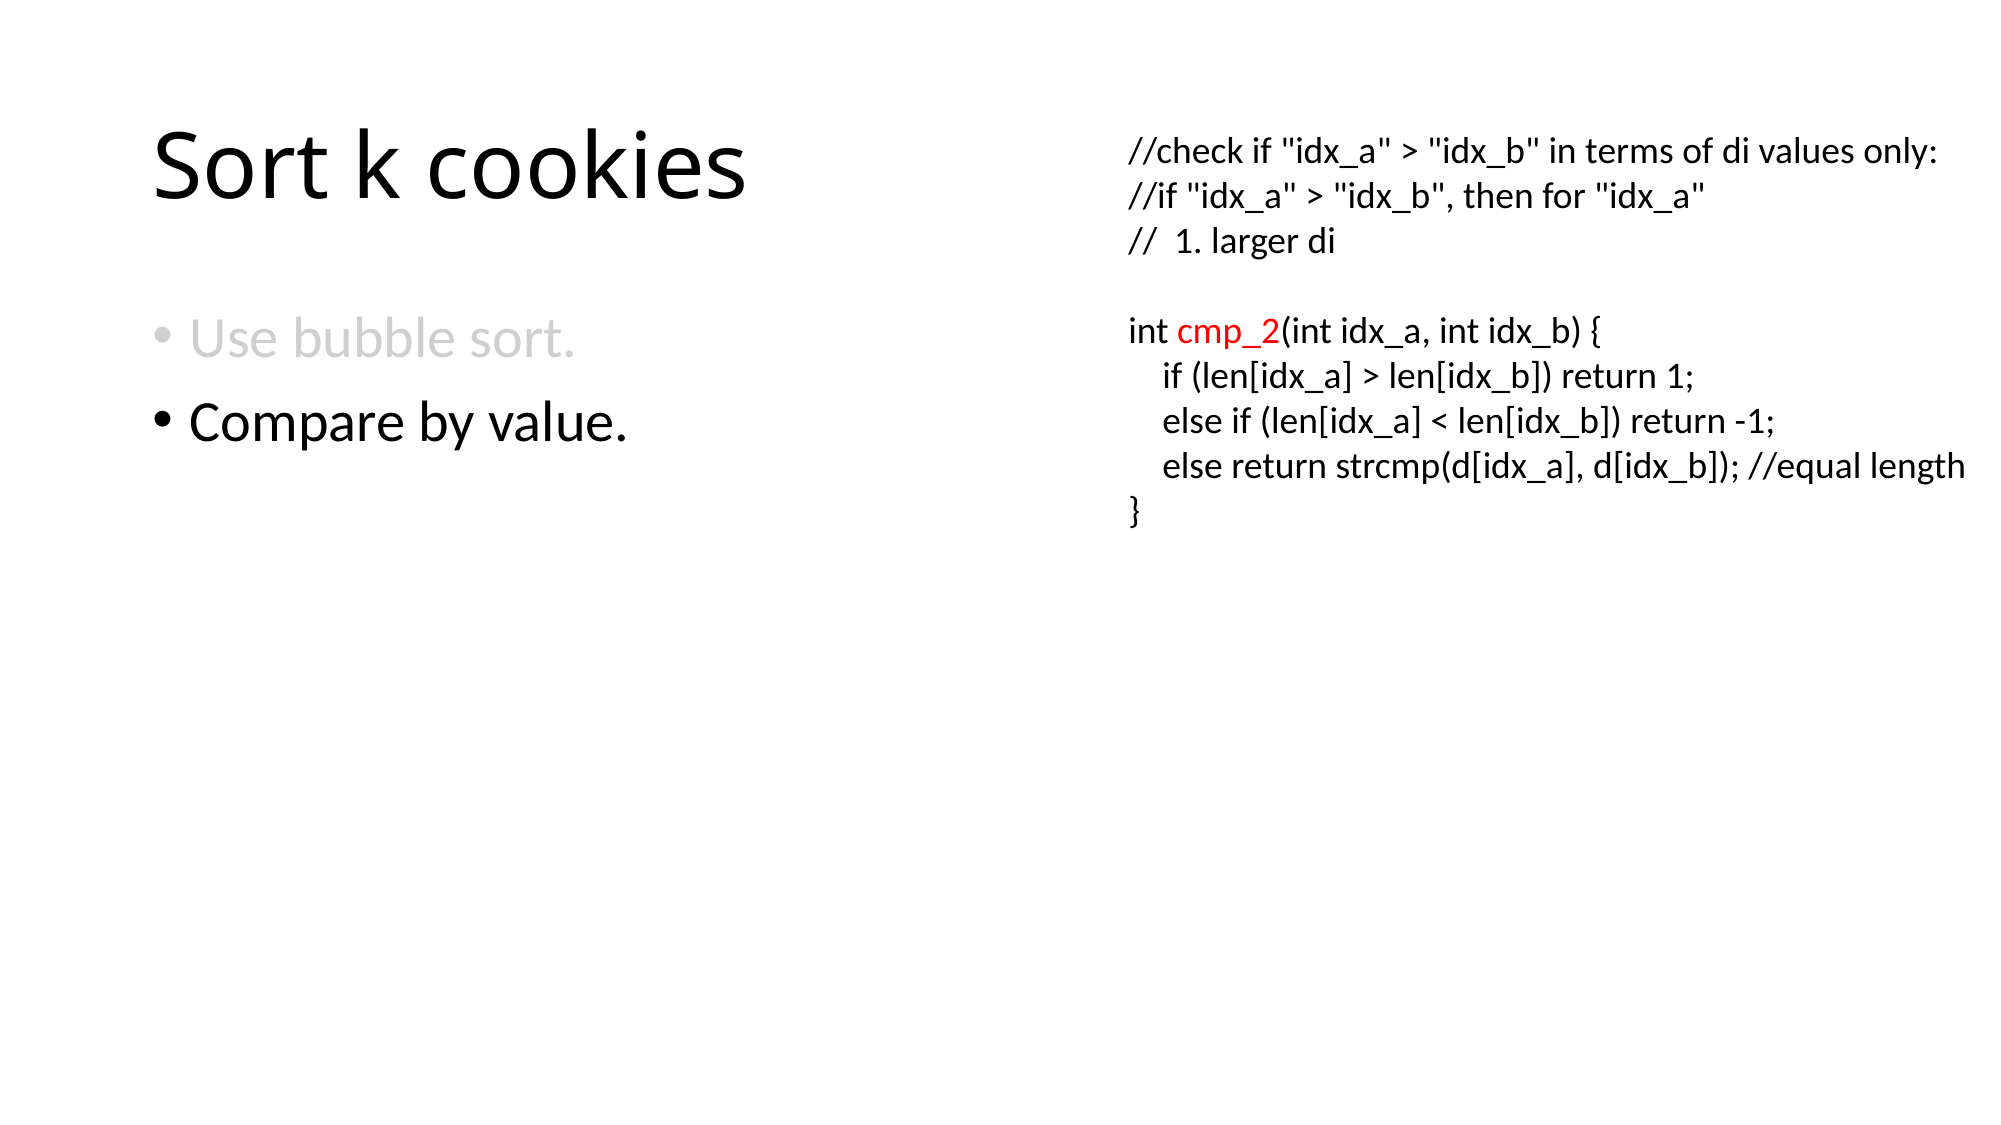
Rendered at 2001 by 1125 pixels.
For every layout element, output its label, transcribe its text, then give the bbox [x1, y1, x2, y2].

text_box //check if "idx_a" > "idx_b" in terms of di values only: //if "idx_a" > "idx_b", then for "idx_a" // 1. larger di int cmp_2(int idx_a, int idx_b) { if (len[idx_a] > len[idx_b]) return 1; else if (len[idx_a] < len[idx_b]) return -1; else return strcmp(d[idx_a], d[idx_b]); //equal length } [1113, 119, 1987, 539]
list Use bubble sort. Compare by value. [137, 299, 1863, 1014]
title Sort k cookies [137, 59, 1863, 278]
